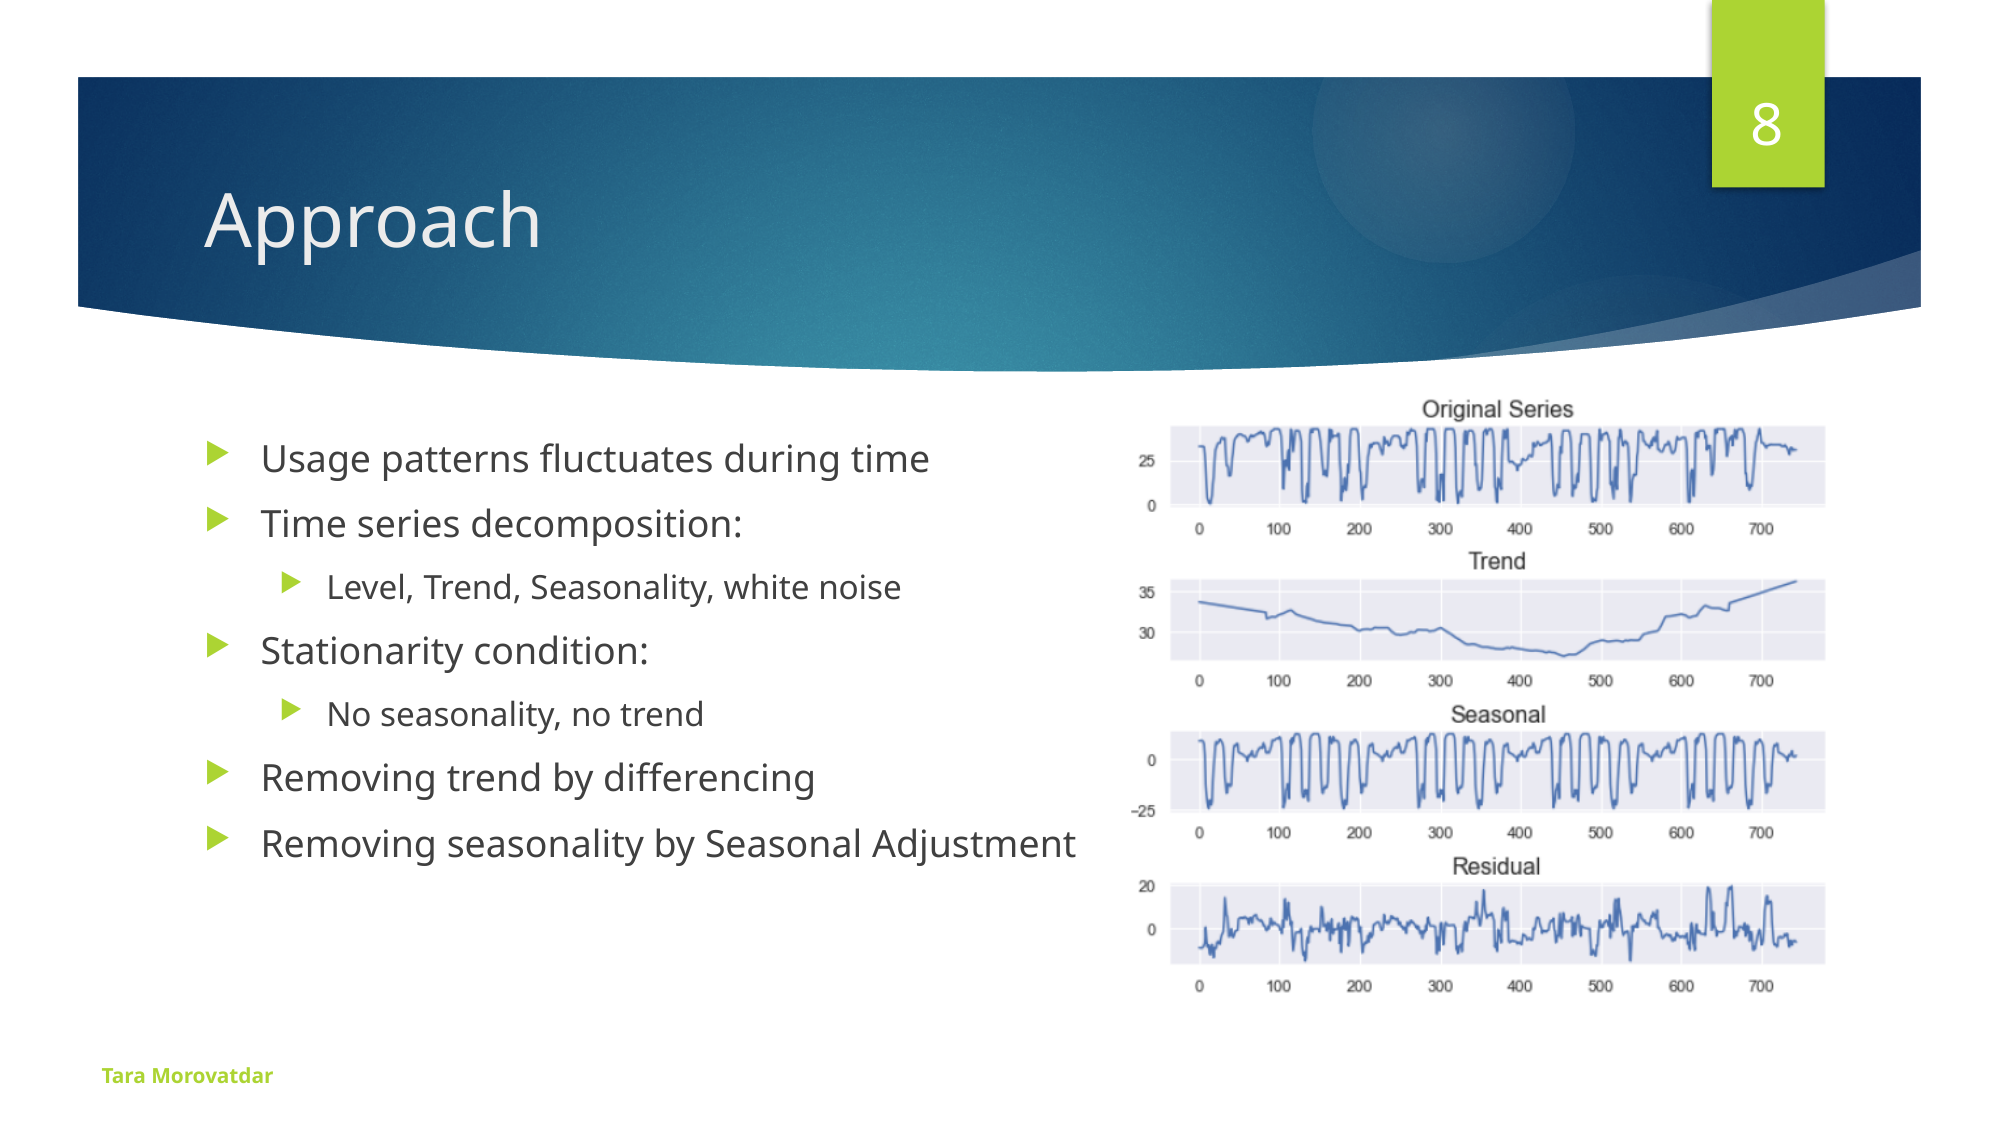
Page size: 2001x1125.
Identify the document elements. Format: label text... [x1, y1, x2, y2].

title Approach [189, 159, 1627, 276]
picture [1130, 377, 1848, 1011]
list Usage patterns fluctuates during time Time series decomposition: Level, Trend, Seasonality, white noise Stationarity condition: No seasonality, no trend Removing trend by differencing Removing seasonality by Seasonal Adjustment [189, 427, 1125, 988]
slide_number 8 [1698, 48, 1836, 175]
footer Tara Morovatdar [86, 1048, 720, 1099]
